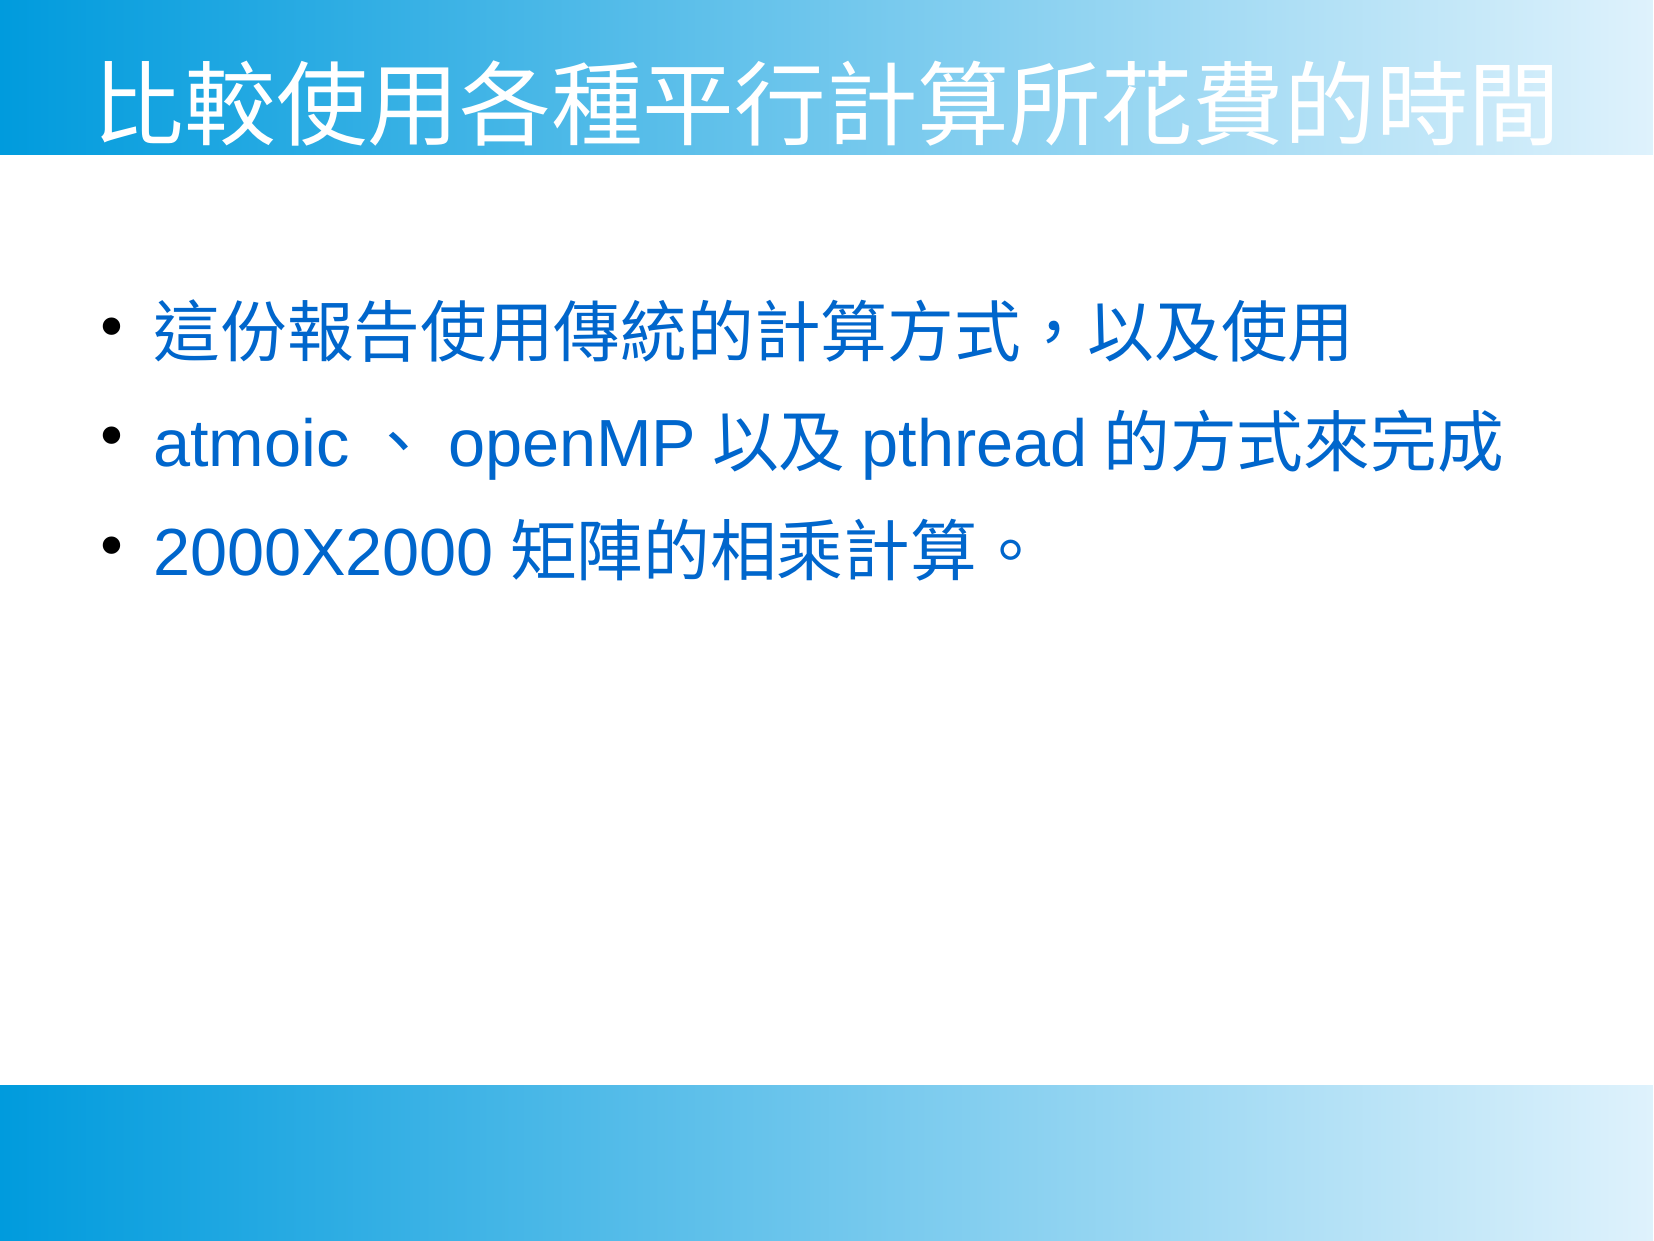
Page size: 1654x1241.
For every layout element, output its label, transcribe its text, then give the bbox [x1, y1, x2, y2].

text_box 這份報告使用傳統的計算方式，以及使用 atmoic、openMP以及pthread的方式來完成 2000X2000矩陣的相乘計算。 [82, 290, 1571, 1010]
text_box 比較使用各種平行計算所花費的時間 [82, 35, 1571, 168]
